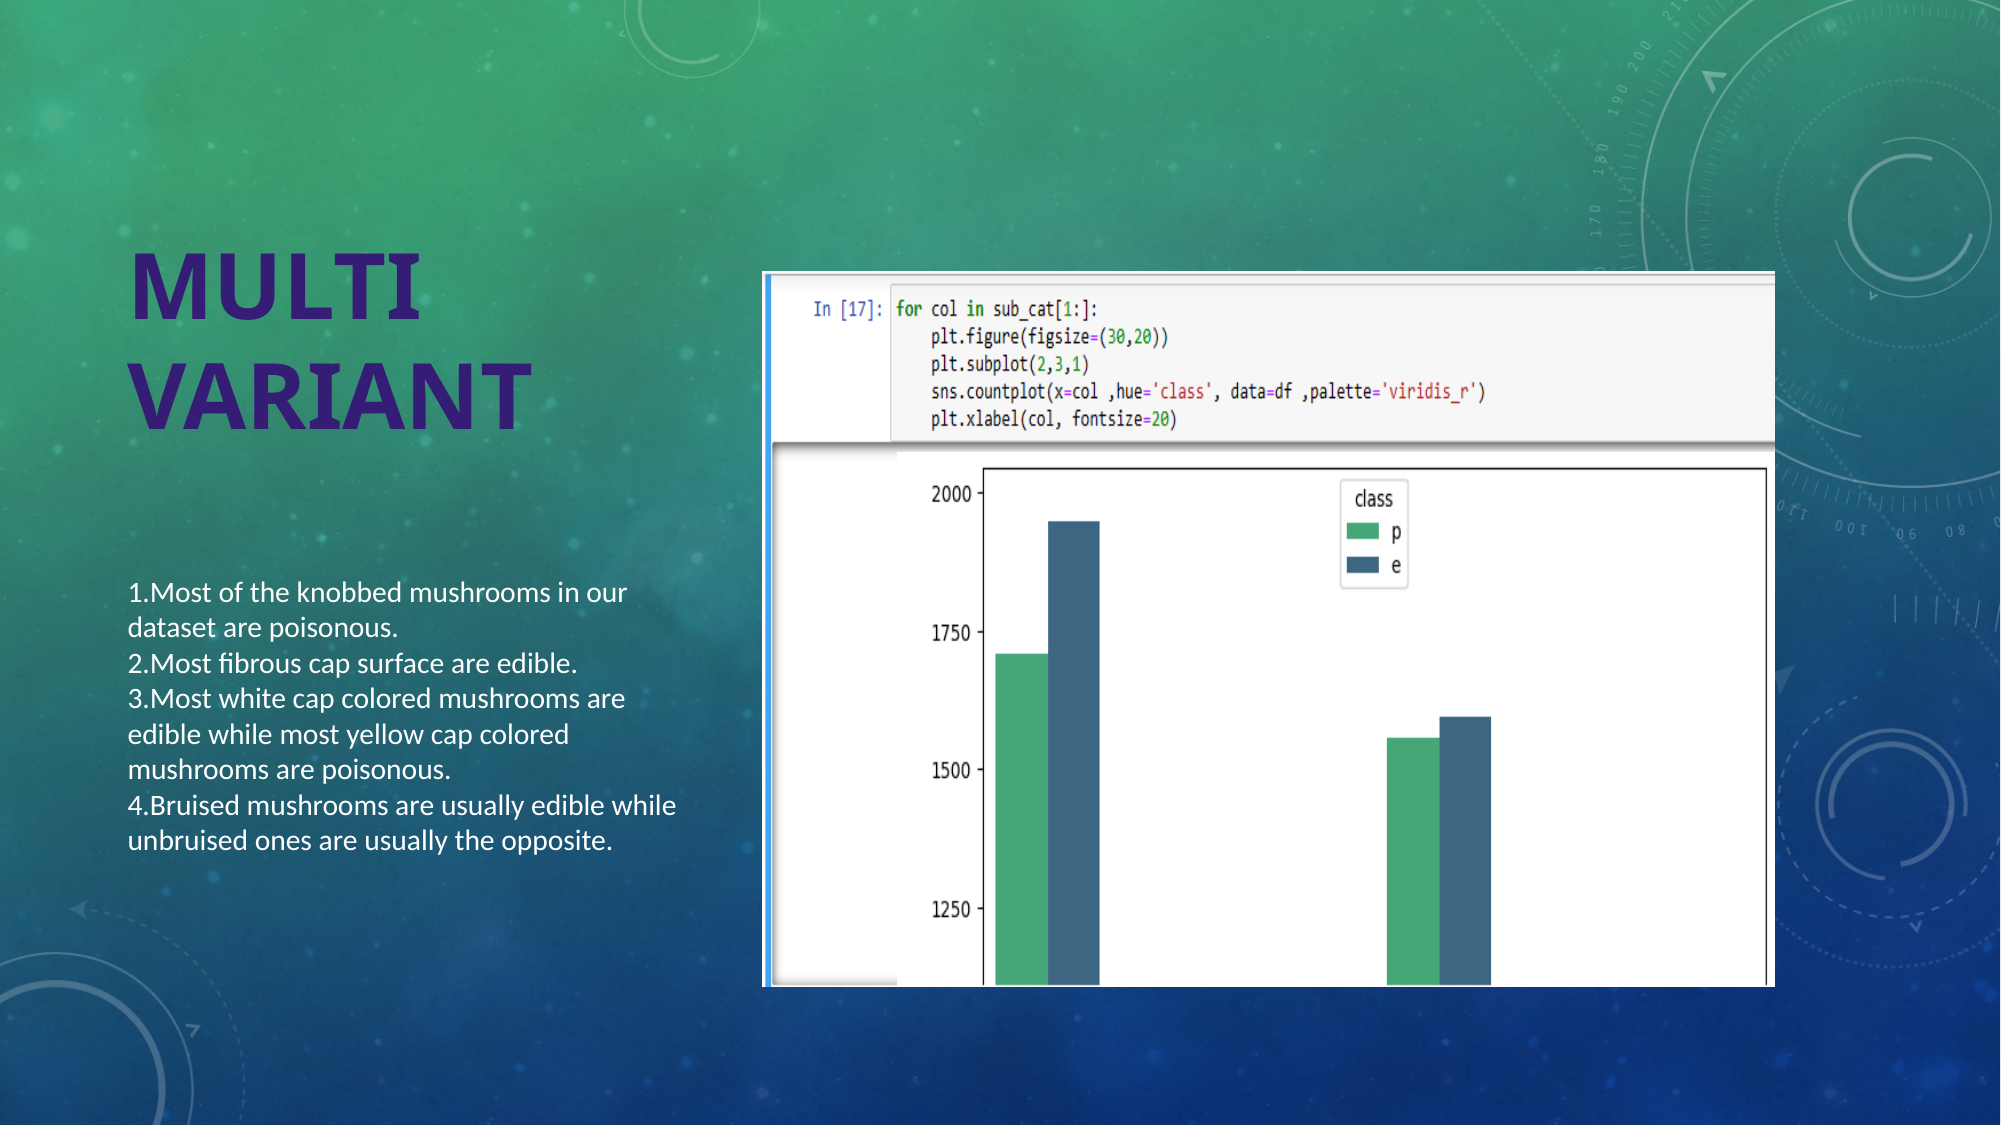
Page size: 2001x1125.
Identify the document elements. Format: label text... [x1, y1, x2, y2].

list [762, 271, 1775, 988]
picture [0, 0, 2001, 1125]
list 1.Most of the knobbed mushrooms in our dataset are poisonous. 2.Most fibrous cap surface are edible. 3.Most white cap colored mushrooms are edible while most yellow cap colored mushrooms are poisonous. 4.Bruised mushrooms are usually edible while unbruised ones are usually the opposite. [112, 565, 717, 866]
title Multi Variant [112, 340, 717, 565]
